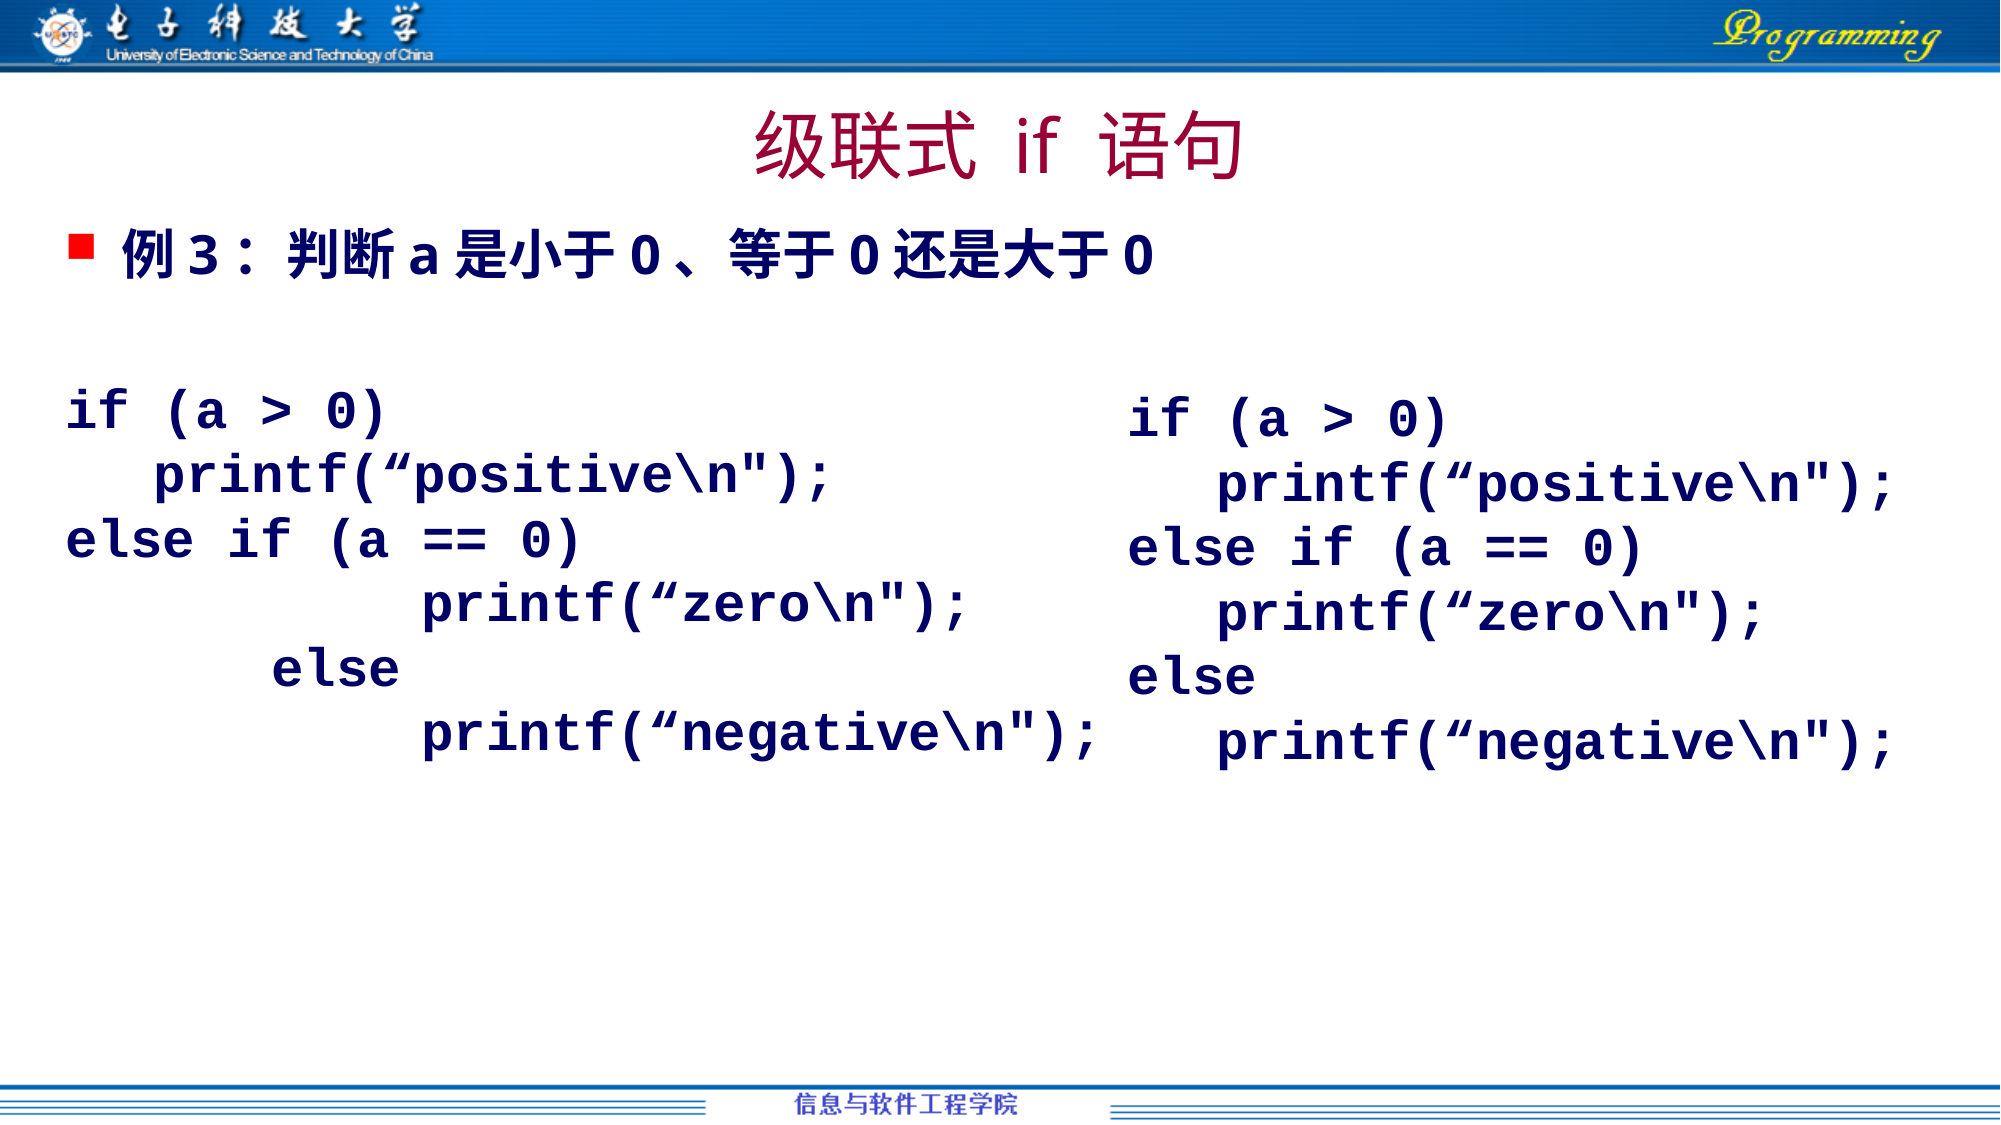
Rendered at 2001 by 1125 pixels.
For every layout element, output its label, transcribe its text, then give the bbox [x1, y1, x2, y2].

picture [0, 0, 2000, 1125]
title 级联式 if 语句 [150, 87, 1850, 200]
list 例3：判断a是小于0、等于0还是大于0 if (a > 0) printf(“positive\n"); else if (a == 0) printf(“zero\n"); else printf(“negative\n"); [50, 224, 1950, 1075]
text_box if (a > 0) printf(“positive\n"); else if (a == 0) printf(“zero\n"); else printf(“negative\n"); [1112, 387, 2000, 1125]
